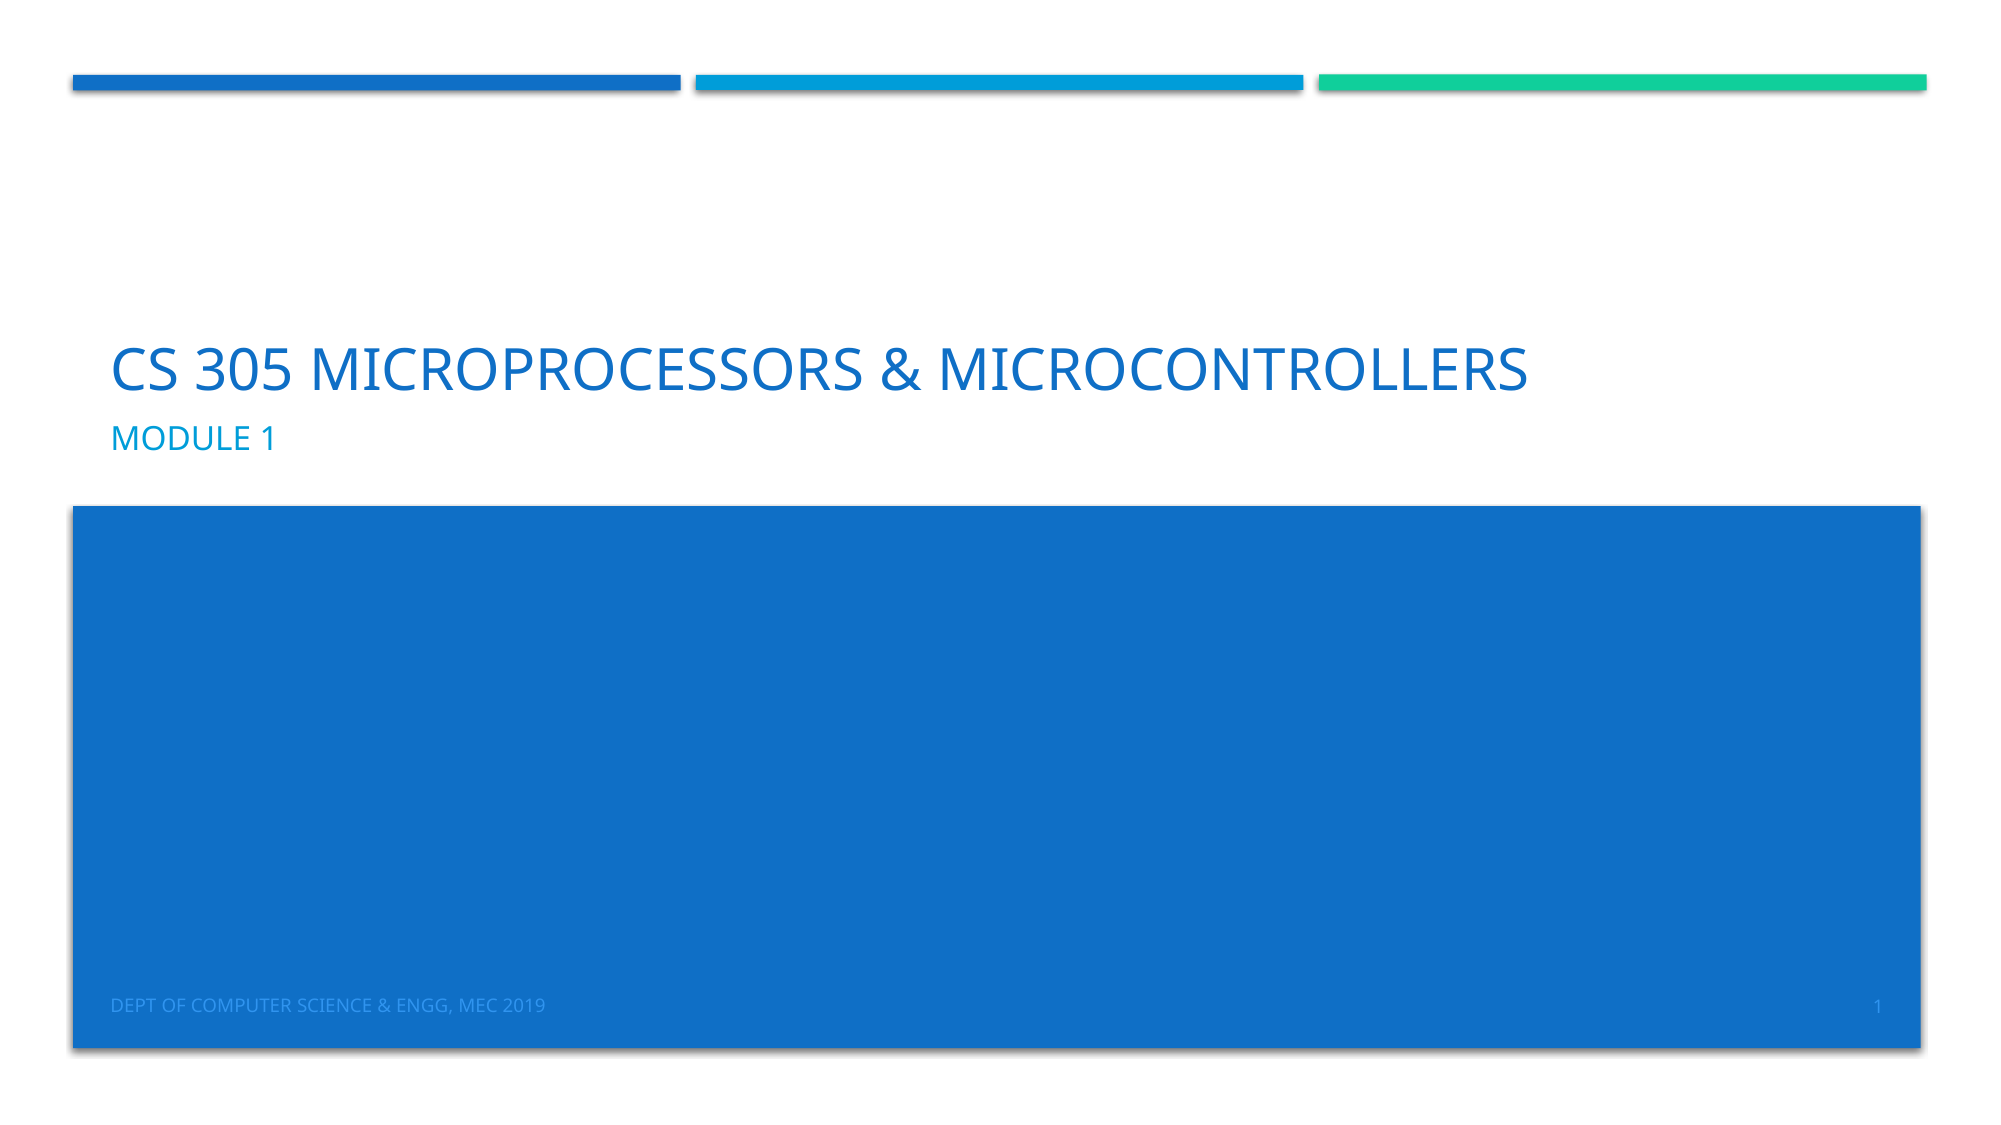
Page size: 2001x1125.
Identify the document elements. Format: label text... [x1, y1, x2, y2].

slide_number 1 [1732, 977, 1899, 1037]
footer DEPT OF COMPUTER SCIENCE & ENGG, MEC 2019 [95, 976, 1230, 1037]
title CS 305 MICROPROCESSORS & MICROCONTROLLERS [95, 167, 1899, 409]
subtitle MODULE 1 [95, 409, 1899, 507]
